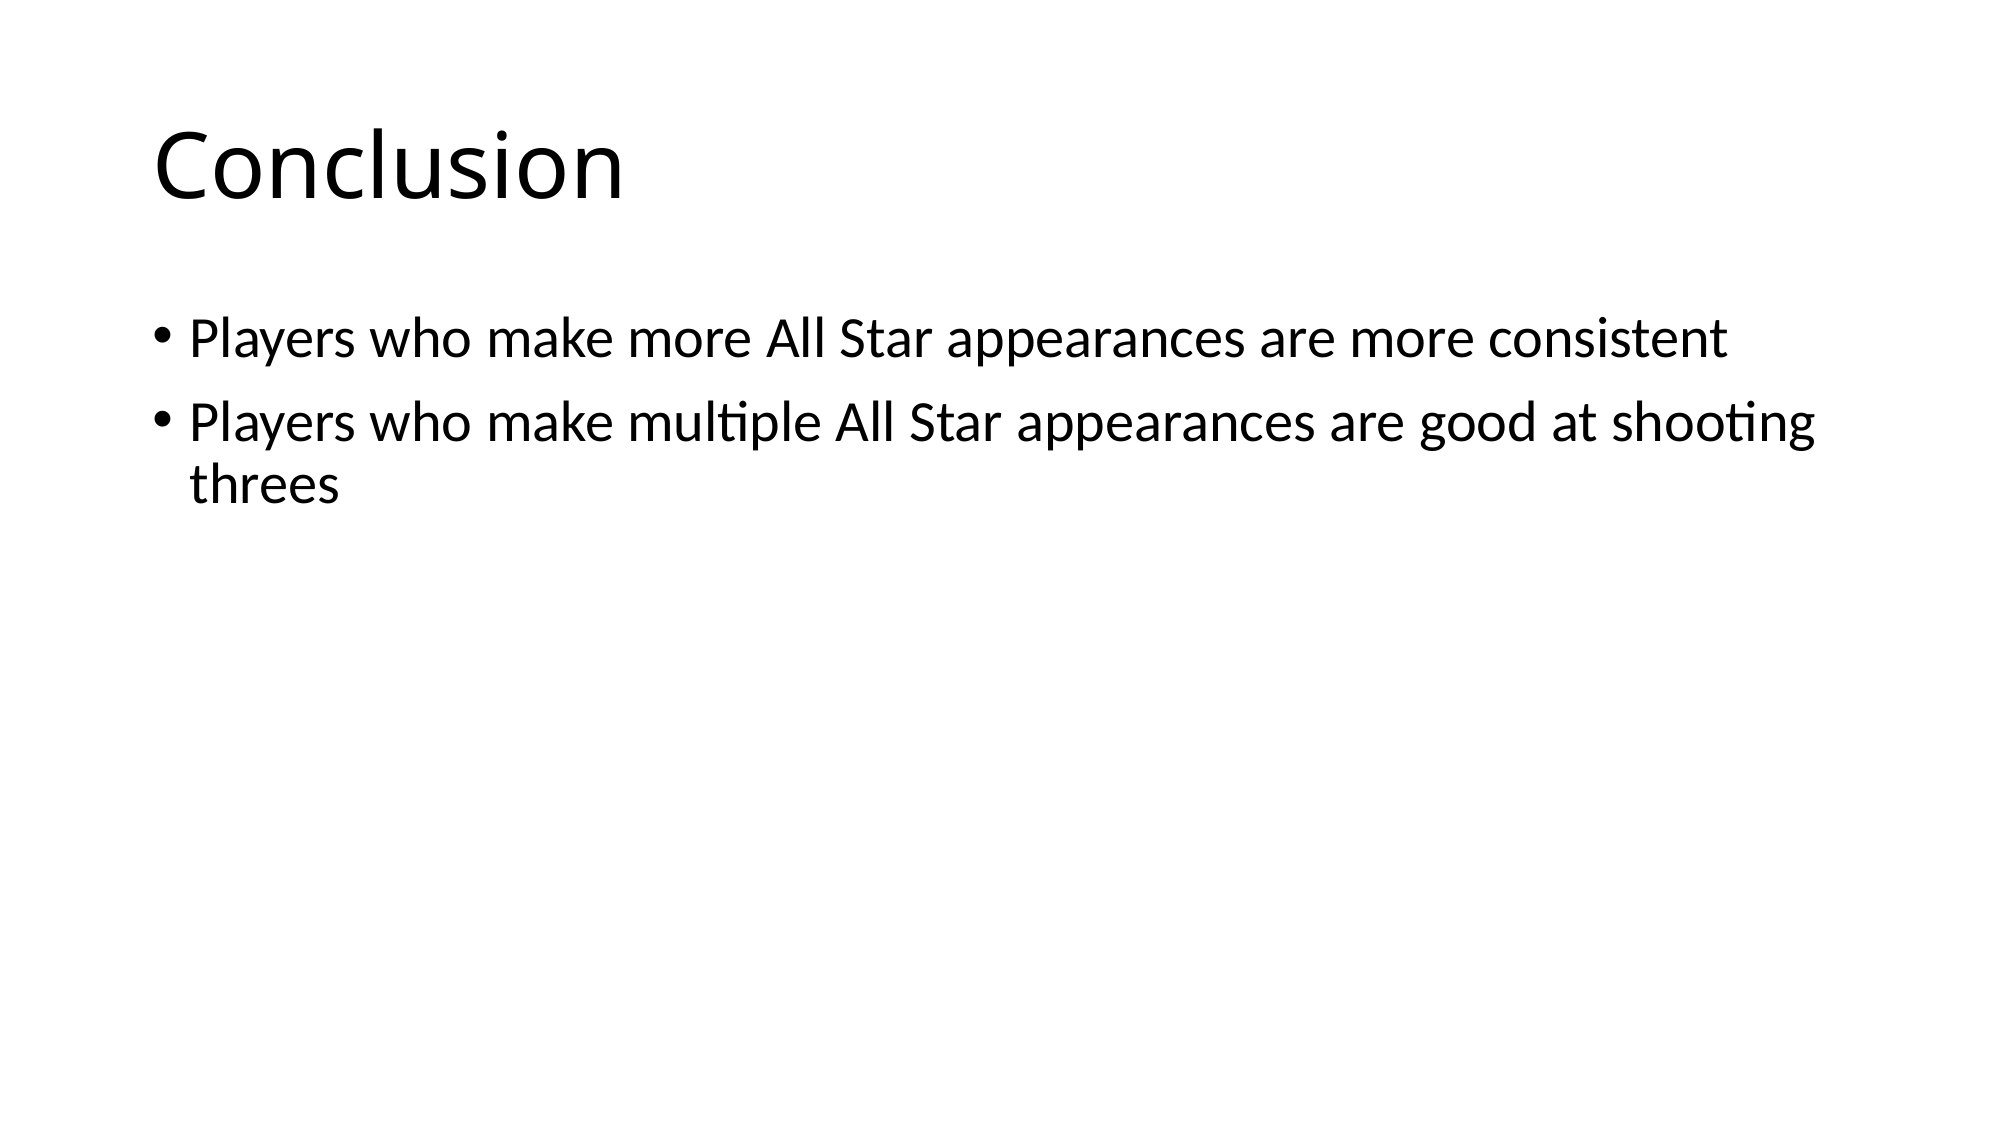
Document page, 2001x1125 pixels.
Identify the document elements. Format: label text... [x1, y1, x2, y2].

list Players who make more All Star appearances are more consistent Players who make multiple All Star appearances are good at shooting threes [137, 299, 1863, 1014]
title Conclusion [137, 59, 1863, 278]
